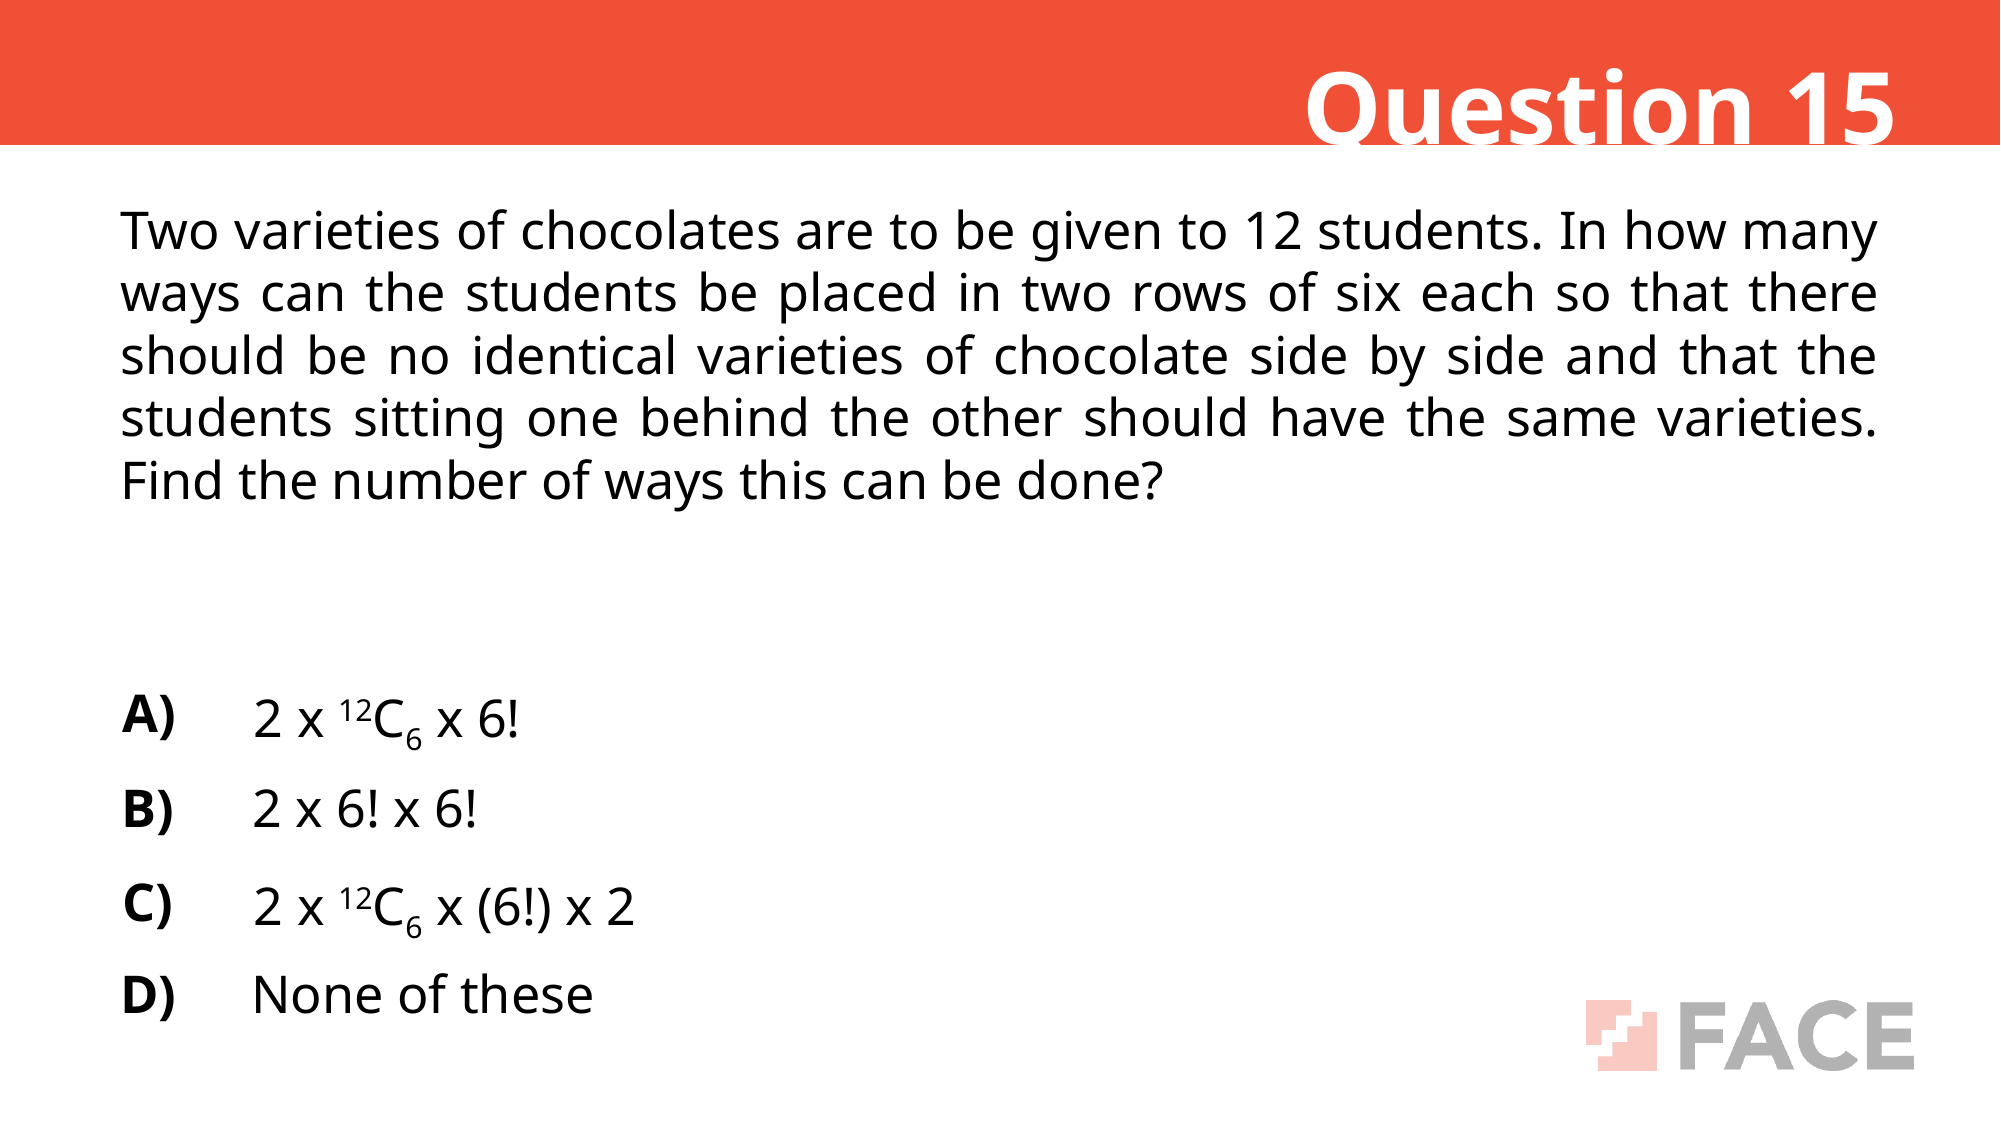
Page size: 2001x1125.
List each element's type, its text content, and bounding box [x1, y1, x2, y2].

text_box Two varieties of chocolates are to be given to 12 students. In how many ways can the students be placed in two rows of six each so that there should be no identical varieties of chocolate side by side and that the students sitting one behind the other should have the same varieties. Find the number of ways this can be done? [105, 189, 1895, 517]
text_box 2 x 6! x 6! [237, 736, 1894, 845]
text_box C) [107, 830, 223, 940]
text_box D) [105, 923, 220, 1032]
text_box None of these [236, 923, 1893, 1032]
text_box B) [106, 736, 221, 845]
picture [1586, 1000, 1914, 1072]
text_box A) [107, 641, 223, 751]
text_box [0, 0, 2000, 147]
text_box 2 x 12C6 x 6! [238, 641, 1896, 764]
text_box 2 x 12C6 x (6!) x 2 [238, 830, 1896, 953]
text_box Question 15 [638, 37, 1914, 173]
